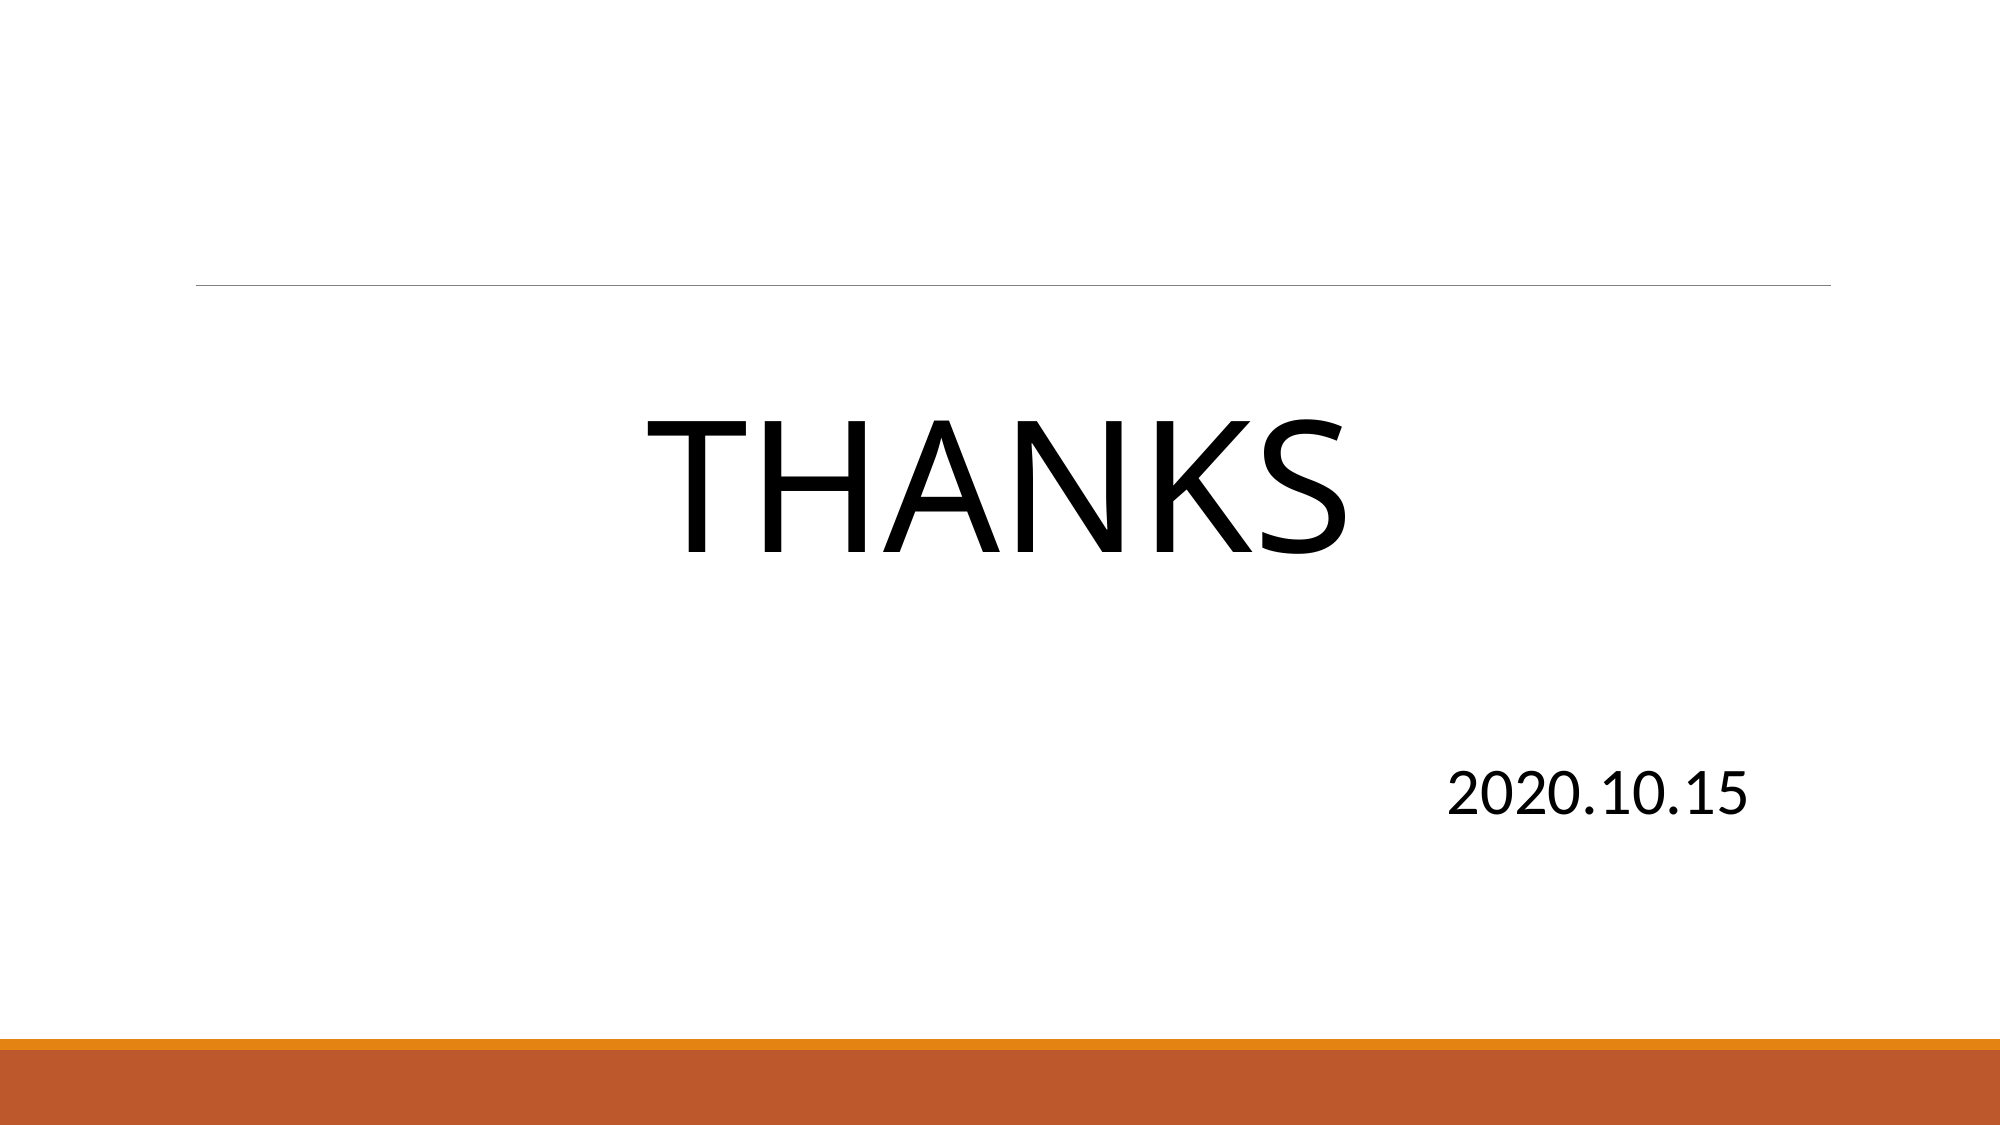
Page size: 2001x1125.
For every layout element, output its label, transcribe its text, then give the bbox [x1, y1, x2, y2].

text_box 2020.10.15 [1431, 740, 1916, 836]
text_box THANKS [529, 361, 1471, 597]
